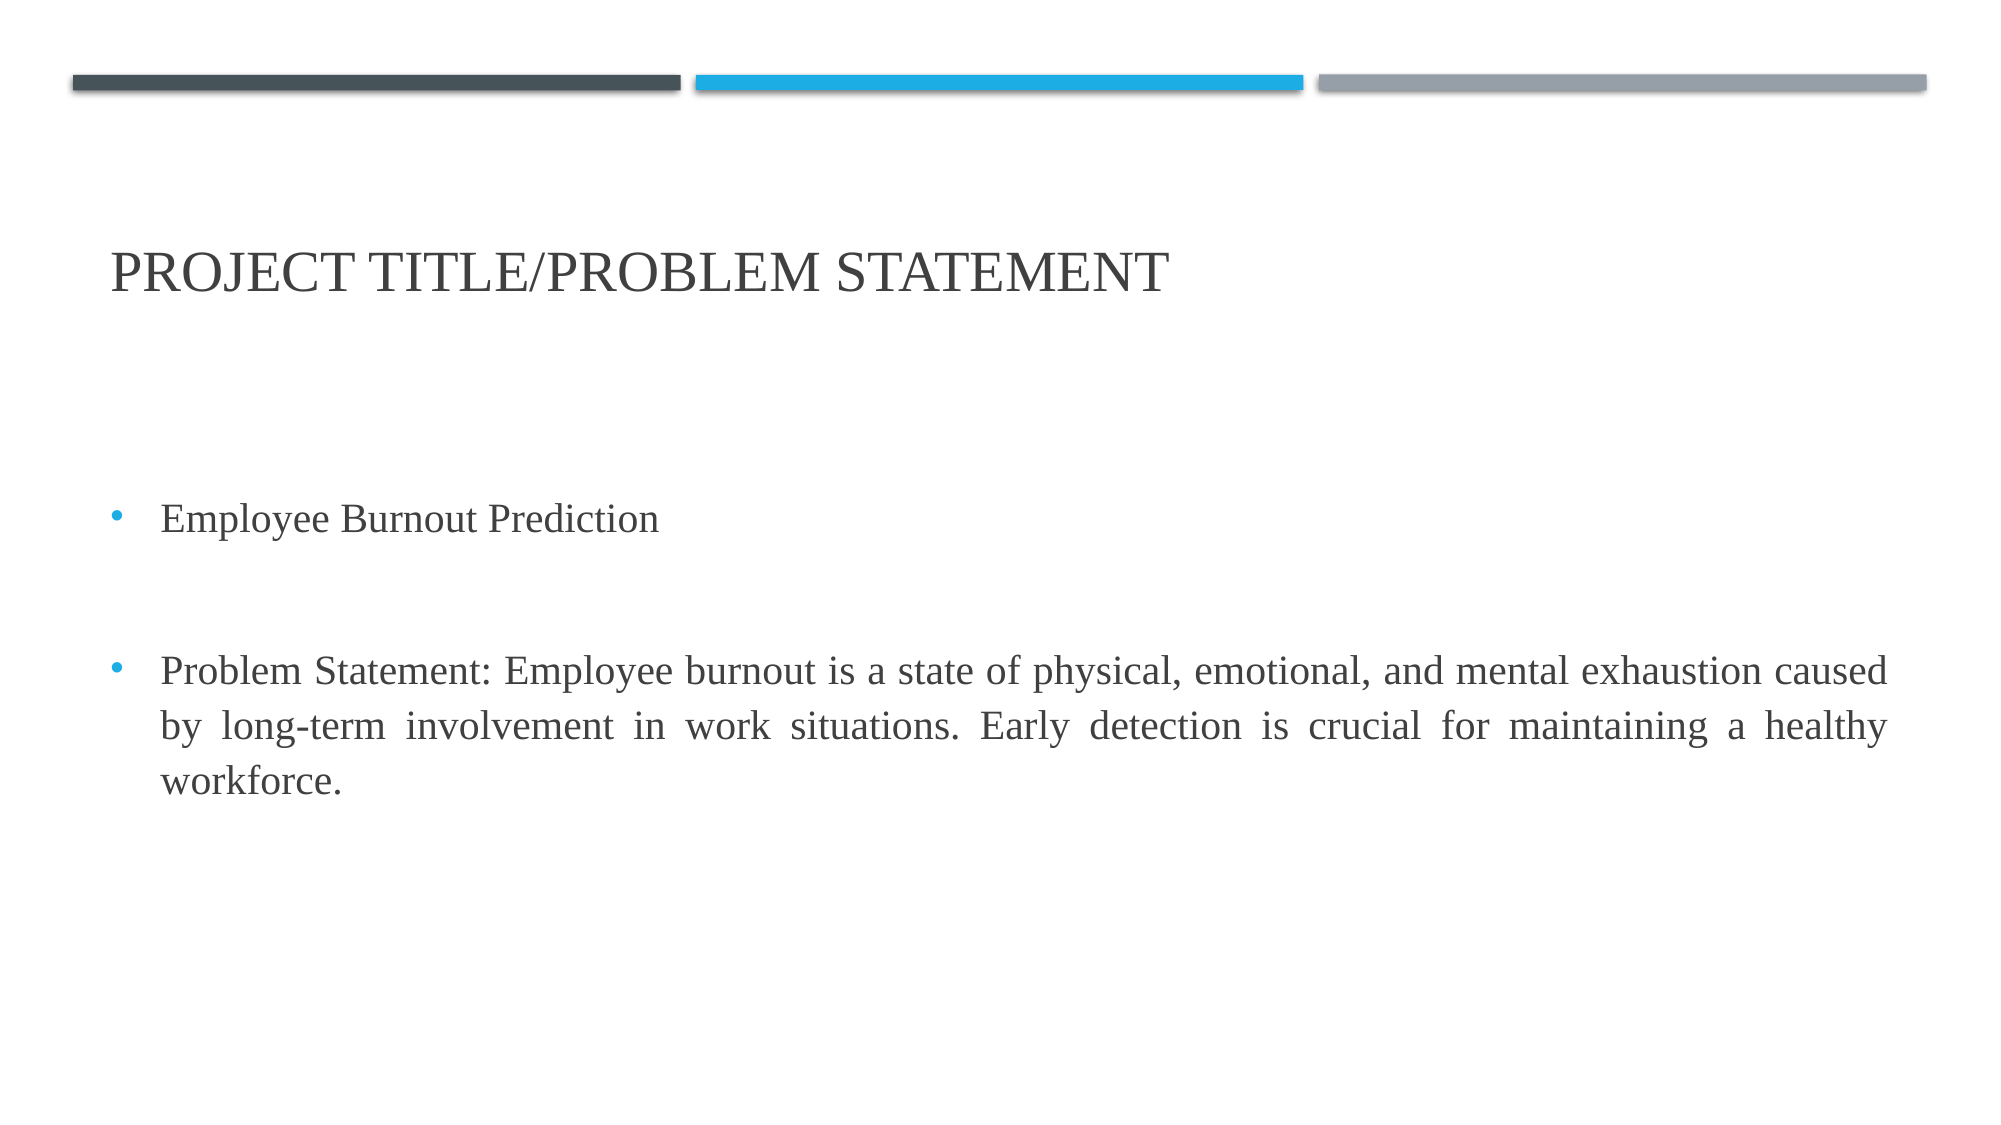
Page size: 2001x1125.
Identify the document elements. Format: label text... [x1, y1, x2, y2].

list Employee Burnout Prediction Problem Statement: Employee burnout is a state of physical, emotional, and mental exhaustion caused by long-term involvement in work situations. Early detection is crucial for maintaining a healthy workforce. [95, 346, 1905, 943]
title Project Title/Problem Statement [95, 115, 1905, 311]
